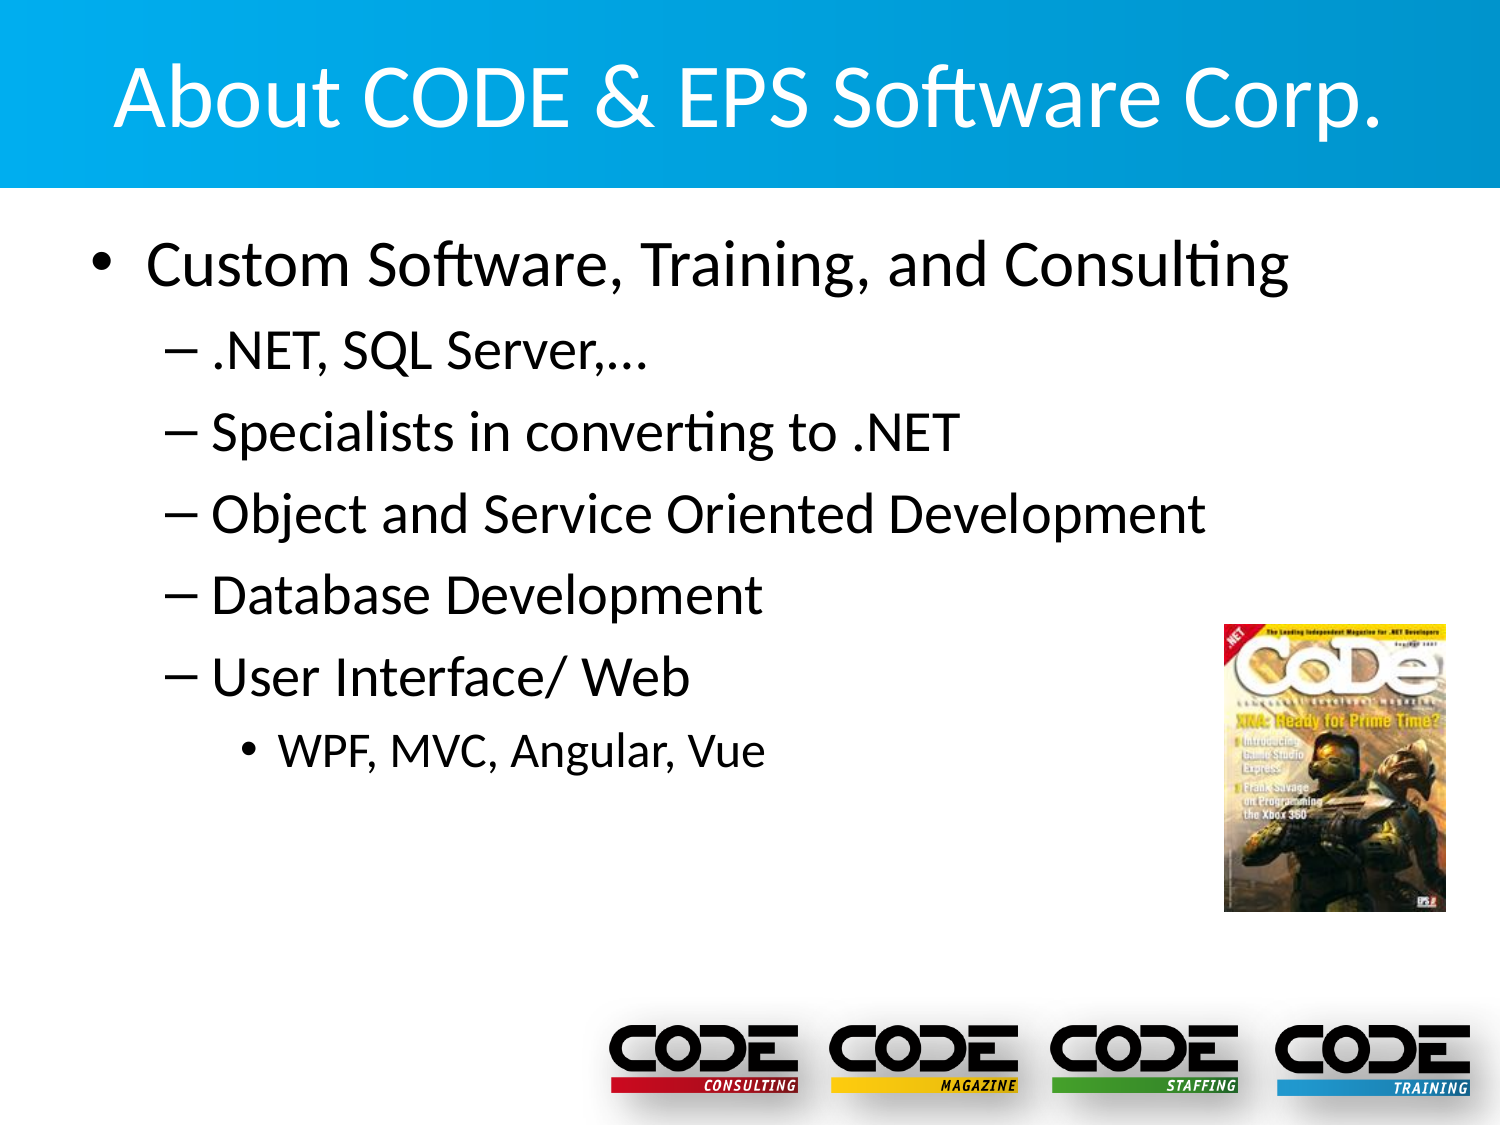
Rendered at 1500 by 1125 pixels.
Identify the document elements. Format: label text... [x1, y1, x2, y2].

title About CODE & EPS Software Corp. [75, 20, 1425, 163]
picture [1224, 624, 1446, 912]
picture [829, 1025, 1018, 1094]
picture [609, 1025, 798, 1094]
picture [1049, 1025, 1238, 1094]
list Custom Software, Training, and Consulting .NET, SQL Server,… Specialists in converting to .NET Object and Service Oriented Development Database Development User Interface/ Web WPF, MVC, Angular, Vue [75, 212, 1425, 1005]
picture [1275, 1025, 1470, 1096]
